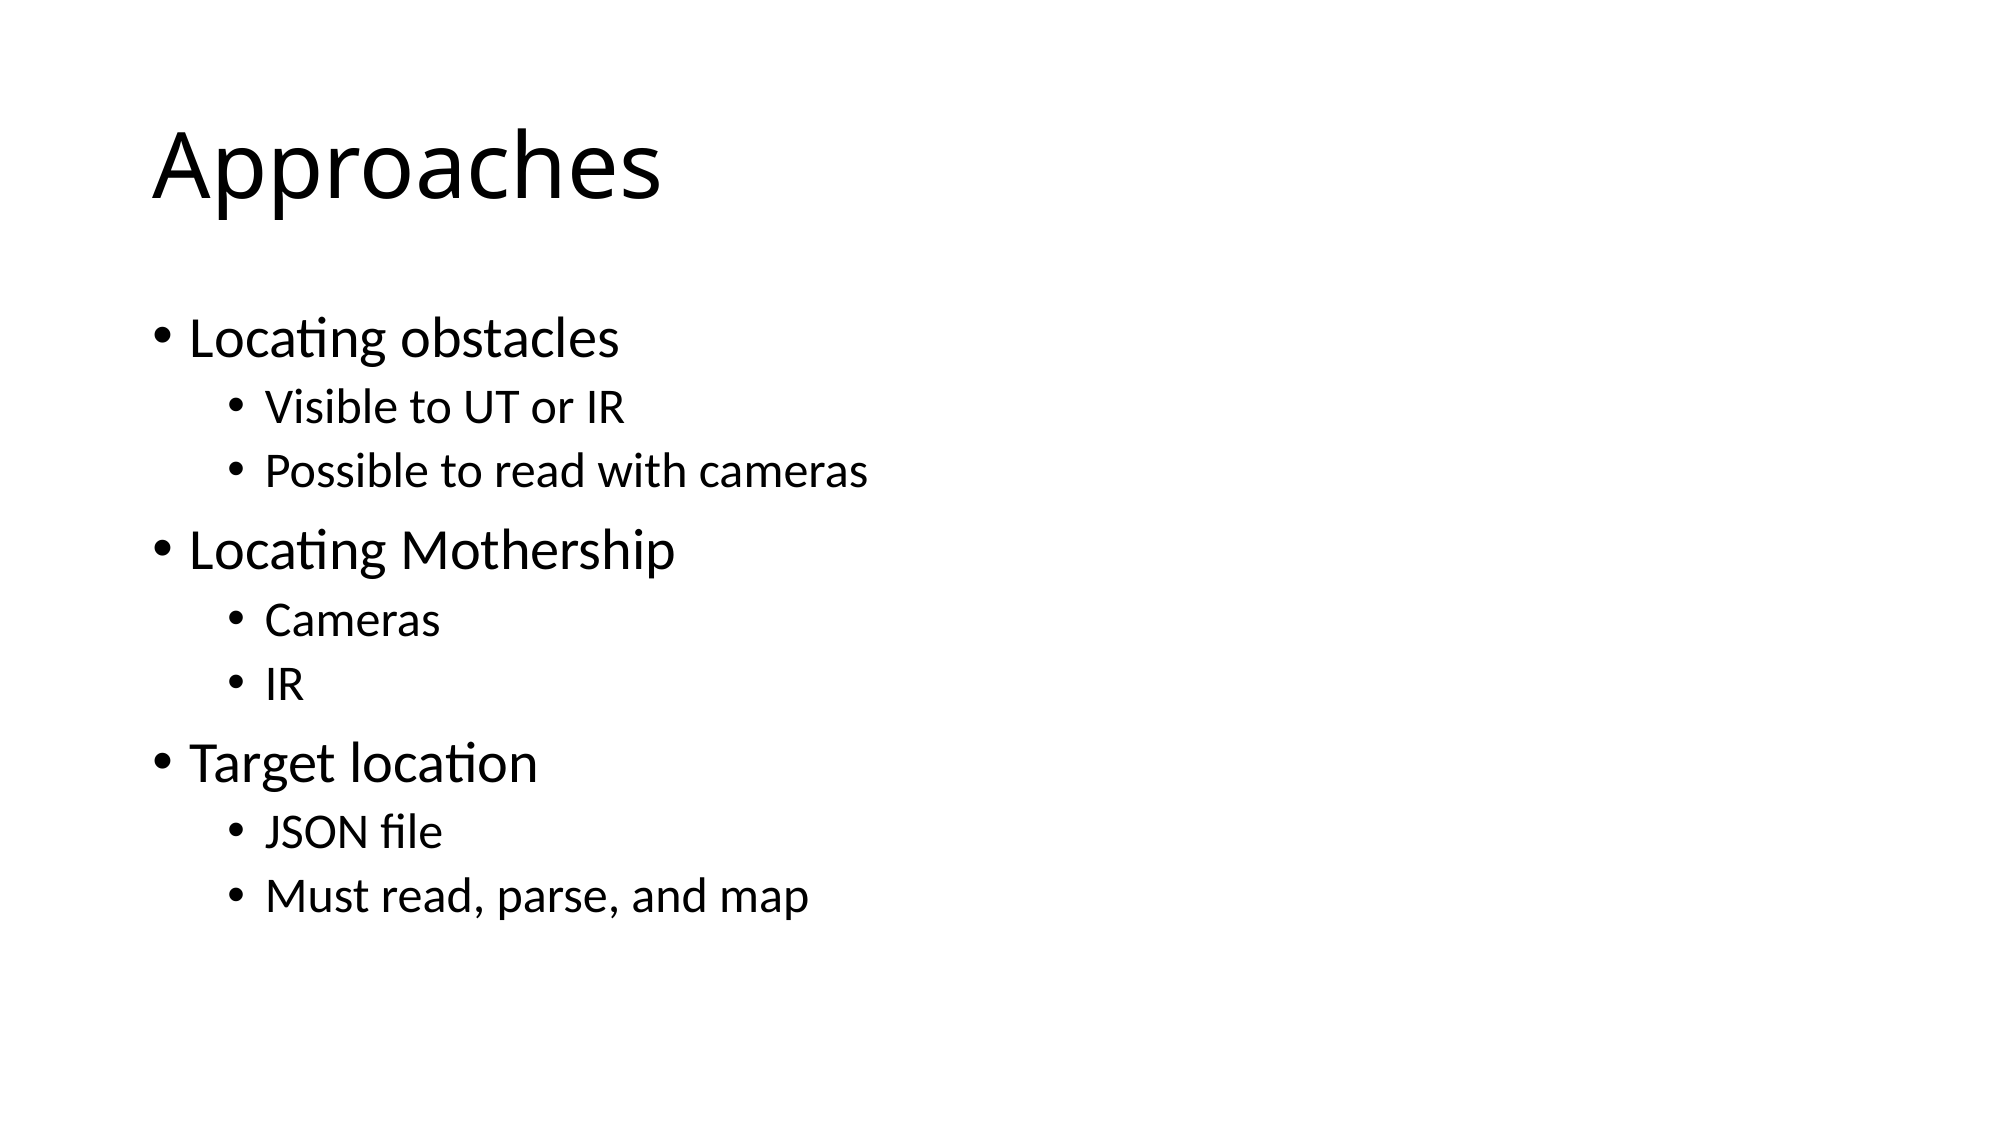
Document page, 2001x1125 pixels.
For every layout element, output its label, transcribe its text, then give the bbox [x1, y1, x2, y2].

title Approaches [137, 59, 1863, 278]
list Locating obstacles Visible to UT or IR Possible to read with cameras Locating Mothership Cameras IR Target location JSON file Must read, parse, and map [137, 299, 1863, 1014]
